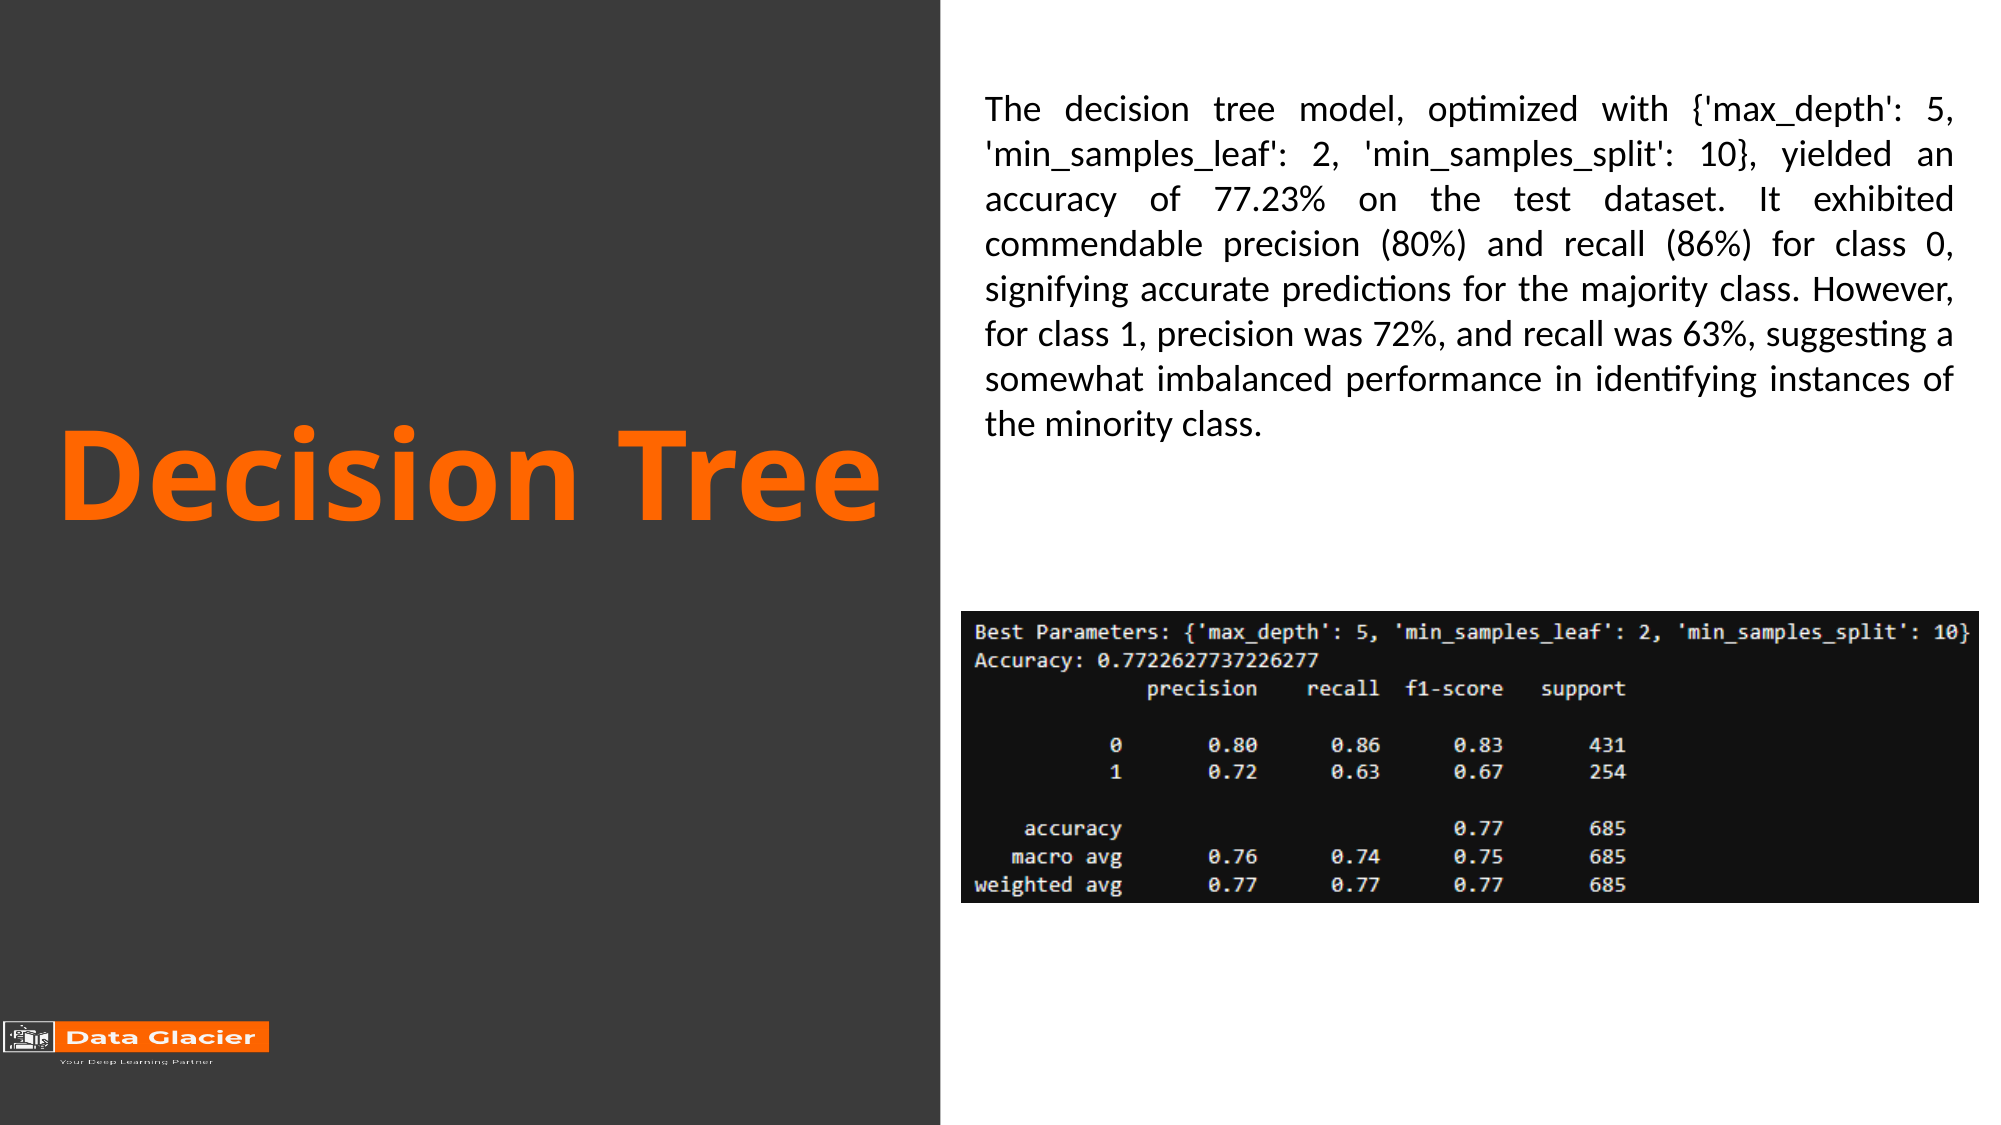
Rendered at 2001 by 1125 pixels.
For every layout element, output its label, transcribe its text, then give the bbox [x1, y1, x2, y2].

picture [0, 961, 272, 1125]
text_box The decision tree model, optimized with {'max_depth': 5, 'min_samples_leaf': 2, 'min_samples_split': 10}, yielded an accuracy of 77.23% on the test dataset. It exhibited commendable precision (80%) and recall (86%) for class 0, signifying accurate predictions for the majority class. However, for class 1, precision was 72%, and recall was 63%, suggesting a somewhat imbalanced performance in identifying instances of the minority class. [970, 76, 1971, 452]
picture [961, 611, 1979, 903]
subtitle [940, 0, 2000, 1125]
title Decision Tree [0, 0, 940, 1125]
